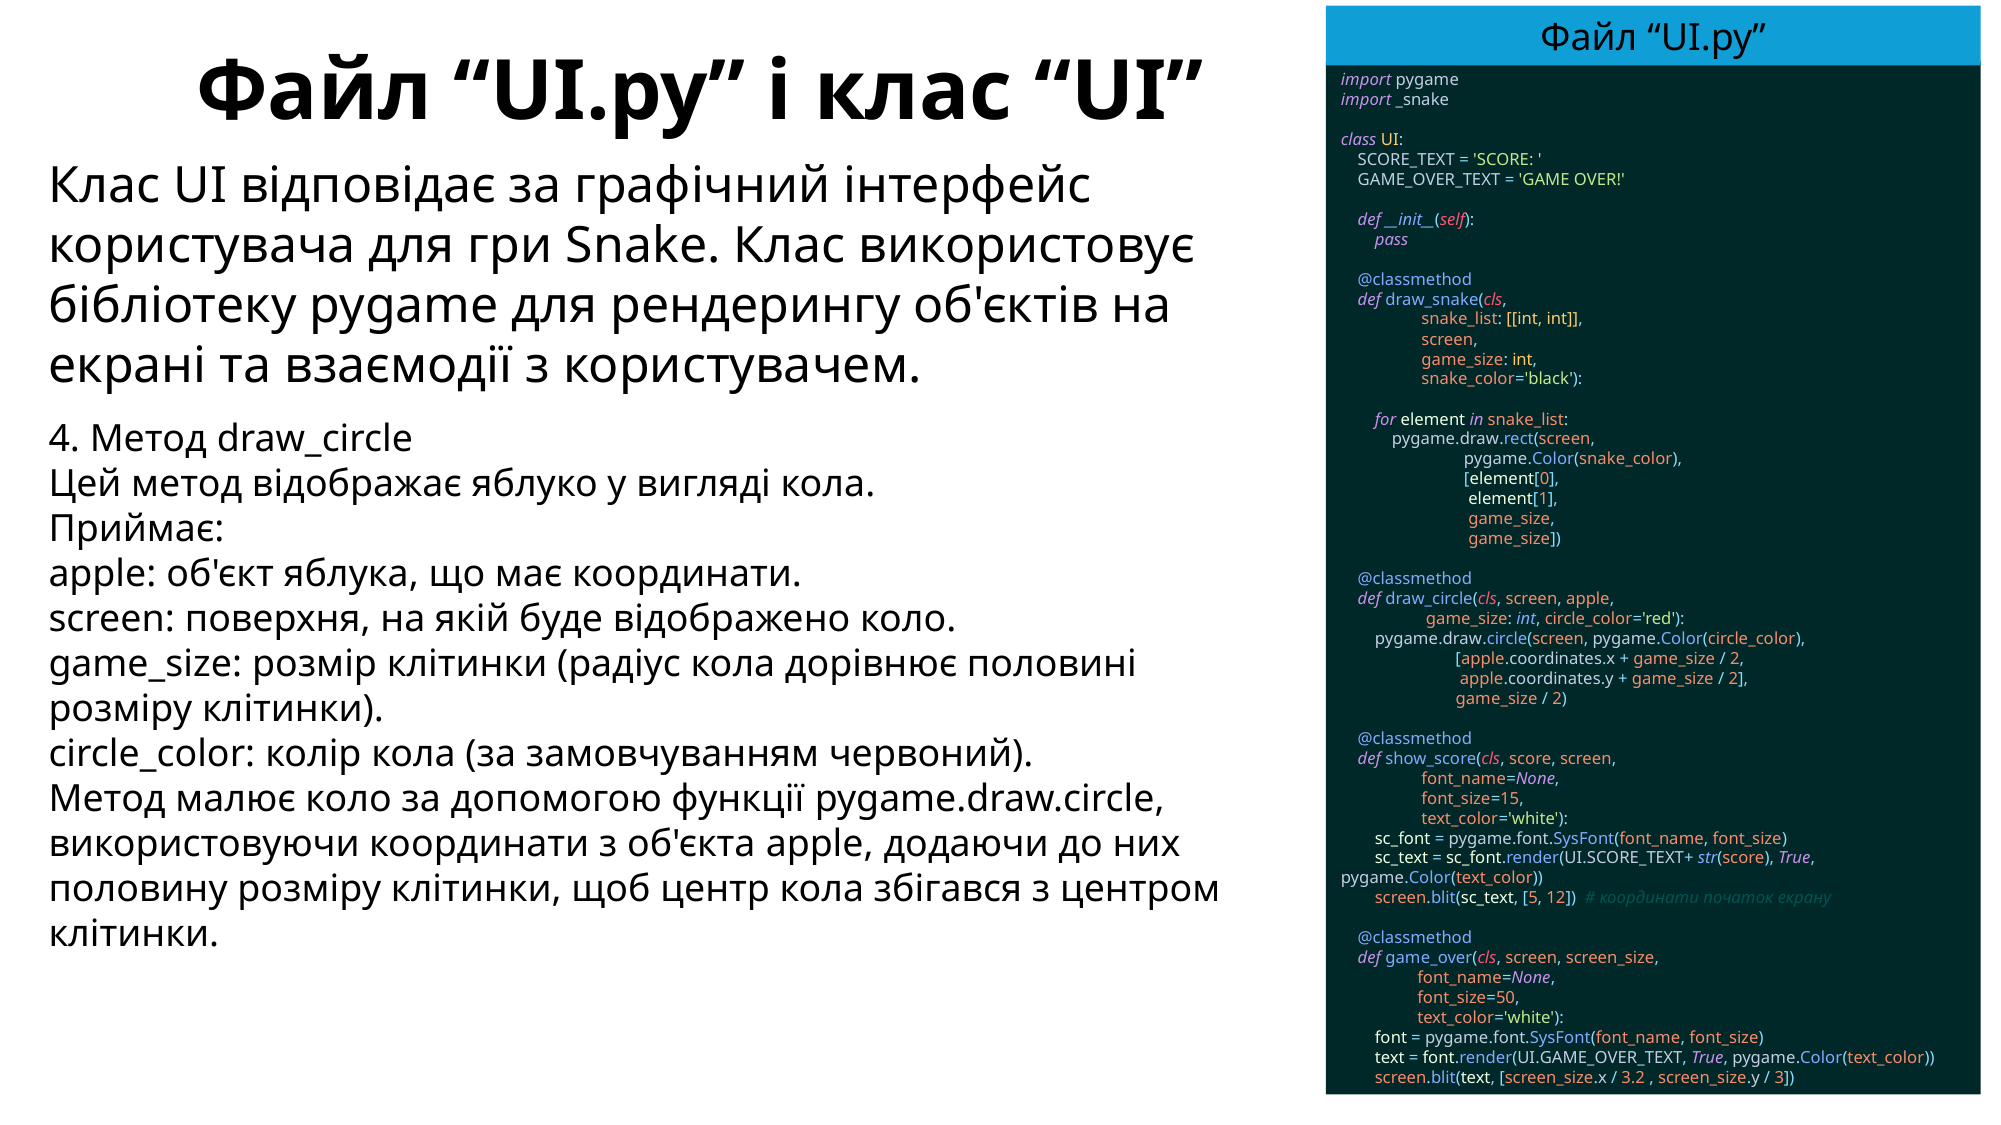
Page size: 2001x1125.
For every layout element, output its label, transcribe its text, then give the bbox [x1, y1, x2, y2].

text_box import pygame import _snake class UI: SCORE_TEXT = 'SCORE: ' GAME_OVER_TEXT = 'GAME OVER!' def __init__(self): pass @classmethod def draw_snake(cls, snake_list: [[int, int]], screen, game_size: int, snake_color='black'): for element in snake_list: pygame.draw.rect(screen, pygame.Color(snake_color), [element[0], element[1], game_size, game_size]) @classmethod def draw_circle(cls, screen, apple, game_size: int, circle_color='red'): pygame.draw.circle(screen, pygame.Color(circle_color), [apple.coordinates.x + game_size / 2, apple.coordinates.y + game_size / 2], game_size / 2) @classmethod def show_score(cls, score, screen, font_name=None, font_size=15, text_color='white'): sc_font = pygame.font.SysFont(font_name, font_size) sc_text = sc_font.render(UI.SCORE_TEXT+ str(score), True, pygame.Color(text_color)) screen.blit(sc_text, [5, 12]) # координати початок екрану @classmethod def game_over(cls, screen, screen_size, font_name=None, font_size=50, text_color='white'): font = pygame.font.SysFont(font_name, font_size) text = font.render(UI.GAME_OVER_TEXT, True, pygame.Color(text_color)) screen.blit(text, [screen_size.x / 3.2 , screen_size.y / 3]) [1325, 66, 1981, 1095]
text_box Файл “UI.py” і клас “UI” [0, 29, 1325, 144]
text_box Клас UI відповідає за графічний інтерфейс користувача для гри Snake. Клас використовує бібліотеку pygame для рендерингу об'єктів на екрані та взаємодії з користувачем. [33, 145, 1305, 400]
text_box 4. Метод draw_circle Цей метод відображає яблуко у вигляді кола. Приймає: apple: об'єкт яблука, що має координати. screen: поверхня, на якій буде відображено коло. game_size: розмір клітинки (радіус кола дорівнює половині розміру клітинки). circle_color: колір кола (за замовчуванням червоний). Метод малює коло за допомогою функції pygame.draw.circle, використовуючи координати з об'єкта apple, додаючи до них половину розміру клітинки, щоб центр кола збігався з центром клітинки. [33, 406, 1305, 962]
text_box Файл “UI.py” [1325, 5, 1981, 66]
